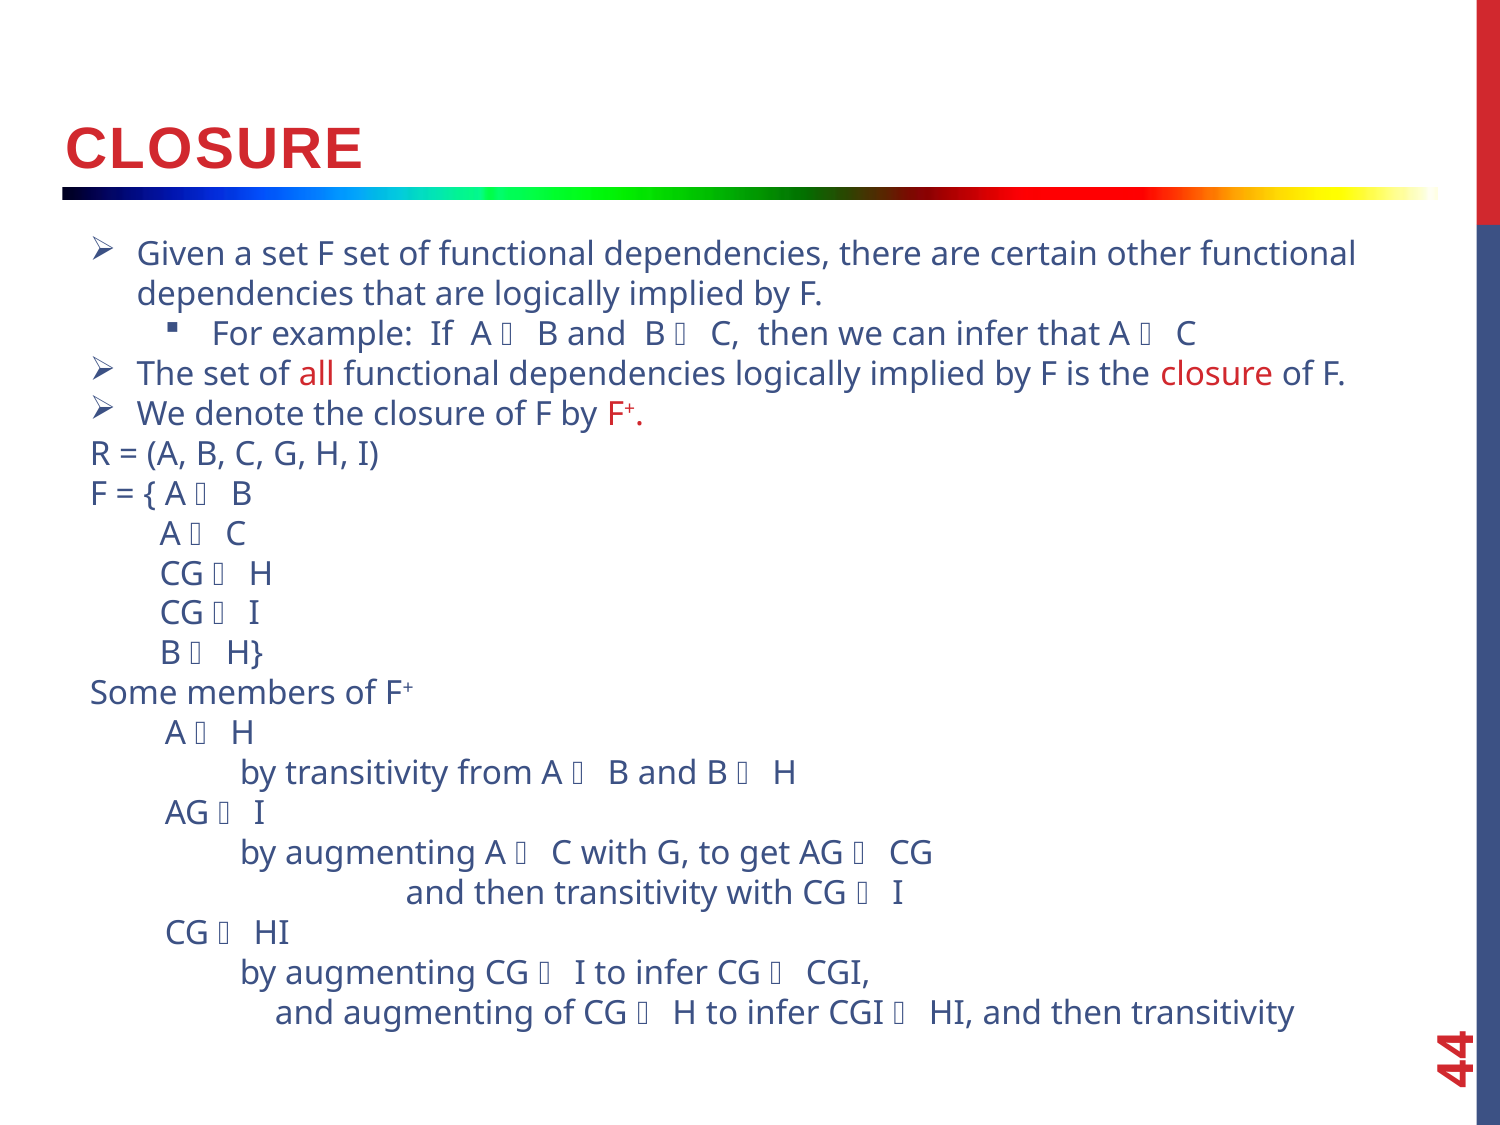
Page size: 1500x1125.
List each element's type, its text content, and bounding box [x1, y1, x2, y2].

picture [62, 188, 355, 200]
picture [382, 187, 1438, 200]
text_box closure [49, 87, 1313, 188]
slide_number 44 [1427, 887, 1488, 1104]
text_box Given a set F set of functional dependencies, there are certain other functional dependencies that are logically implied by F. For example: If A  B and B  C, then we can infer that A  C The set of all functional dependencies logically implied by F is the closure of F. We denote the closure of F by F+. R = (A, B, C, G, H, I) F = { A  B A  C CG  H CG  I B  H} Some members of F+ A  H by transitivity from A  B and B  H AG  I by augmenting A  C with G, to get AG  CG and then transitivity with CG  I CG  HI by augmenting CG  I to infer CG  CGI, and augmenting of CG  H to infer CGI  HI, and then transitivity [75, 224, 1388, 1039]
